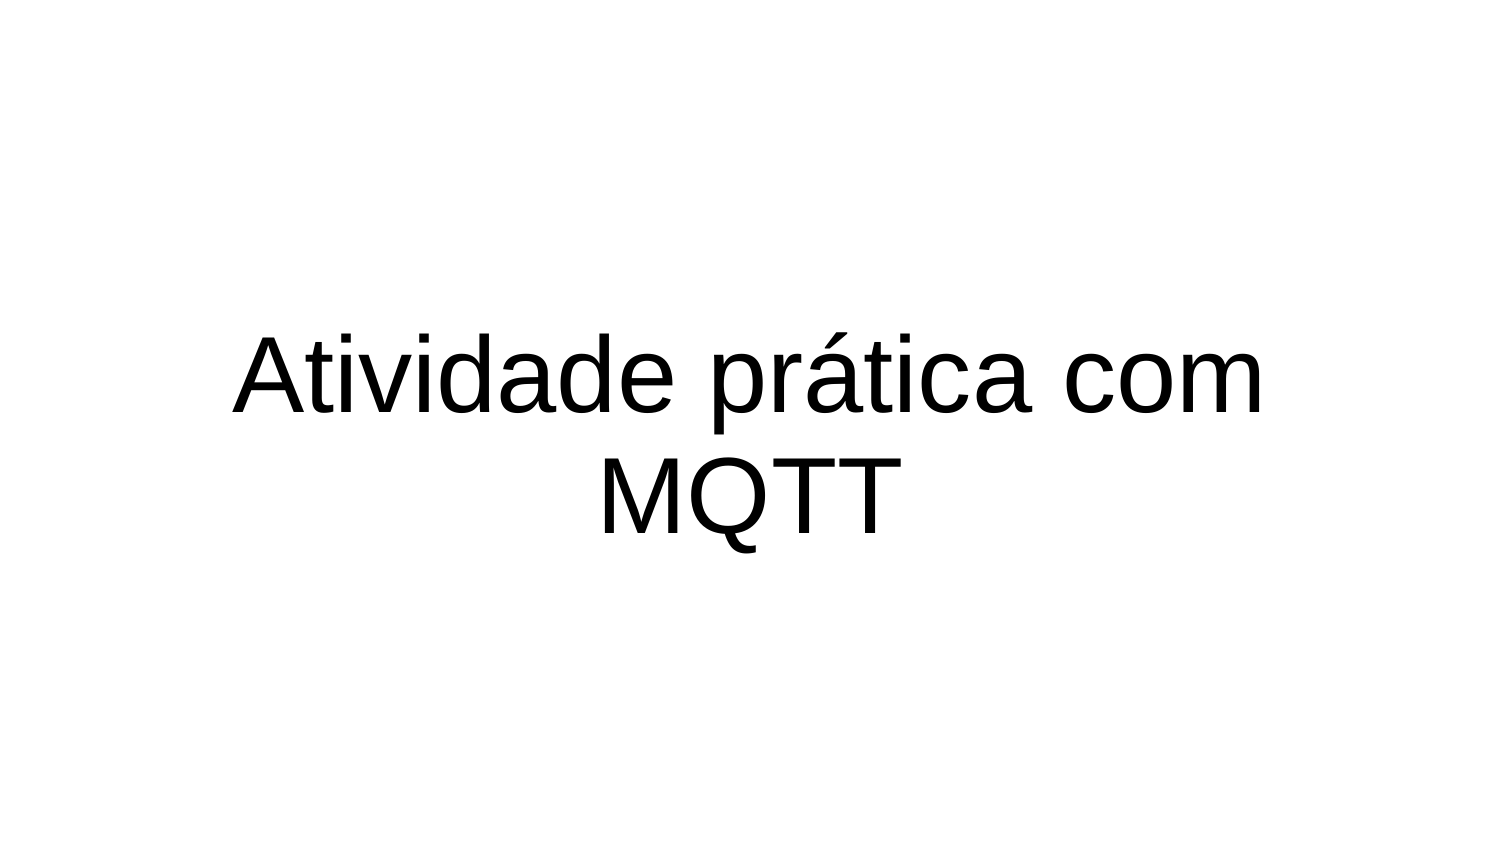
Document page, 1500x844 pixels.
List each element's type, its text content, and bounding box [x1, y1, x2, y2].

title Atividade prática com MQTT [51, 234, 1449, 572]
